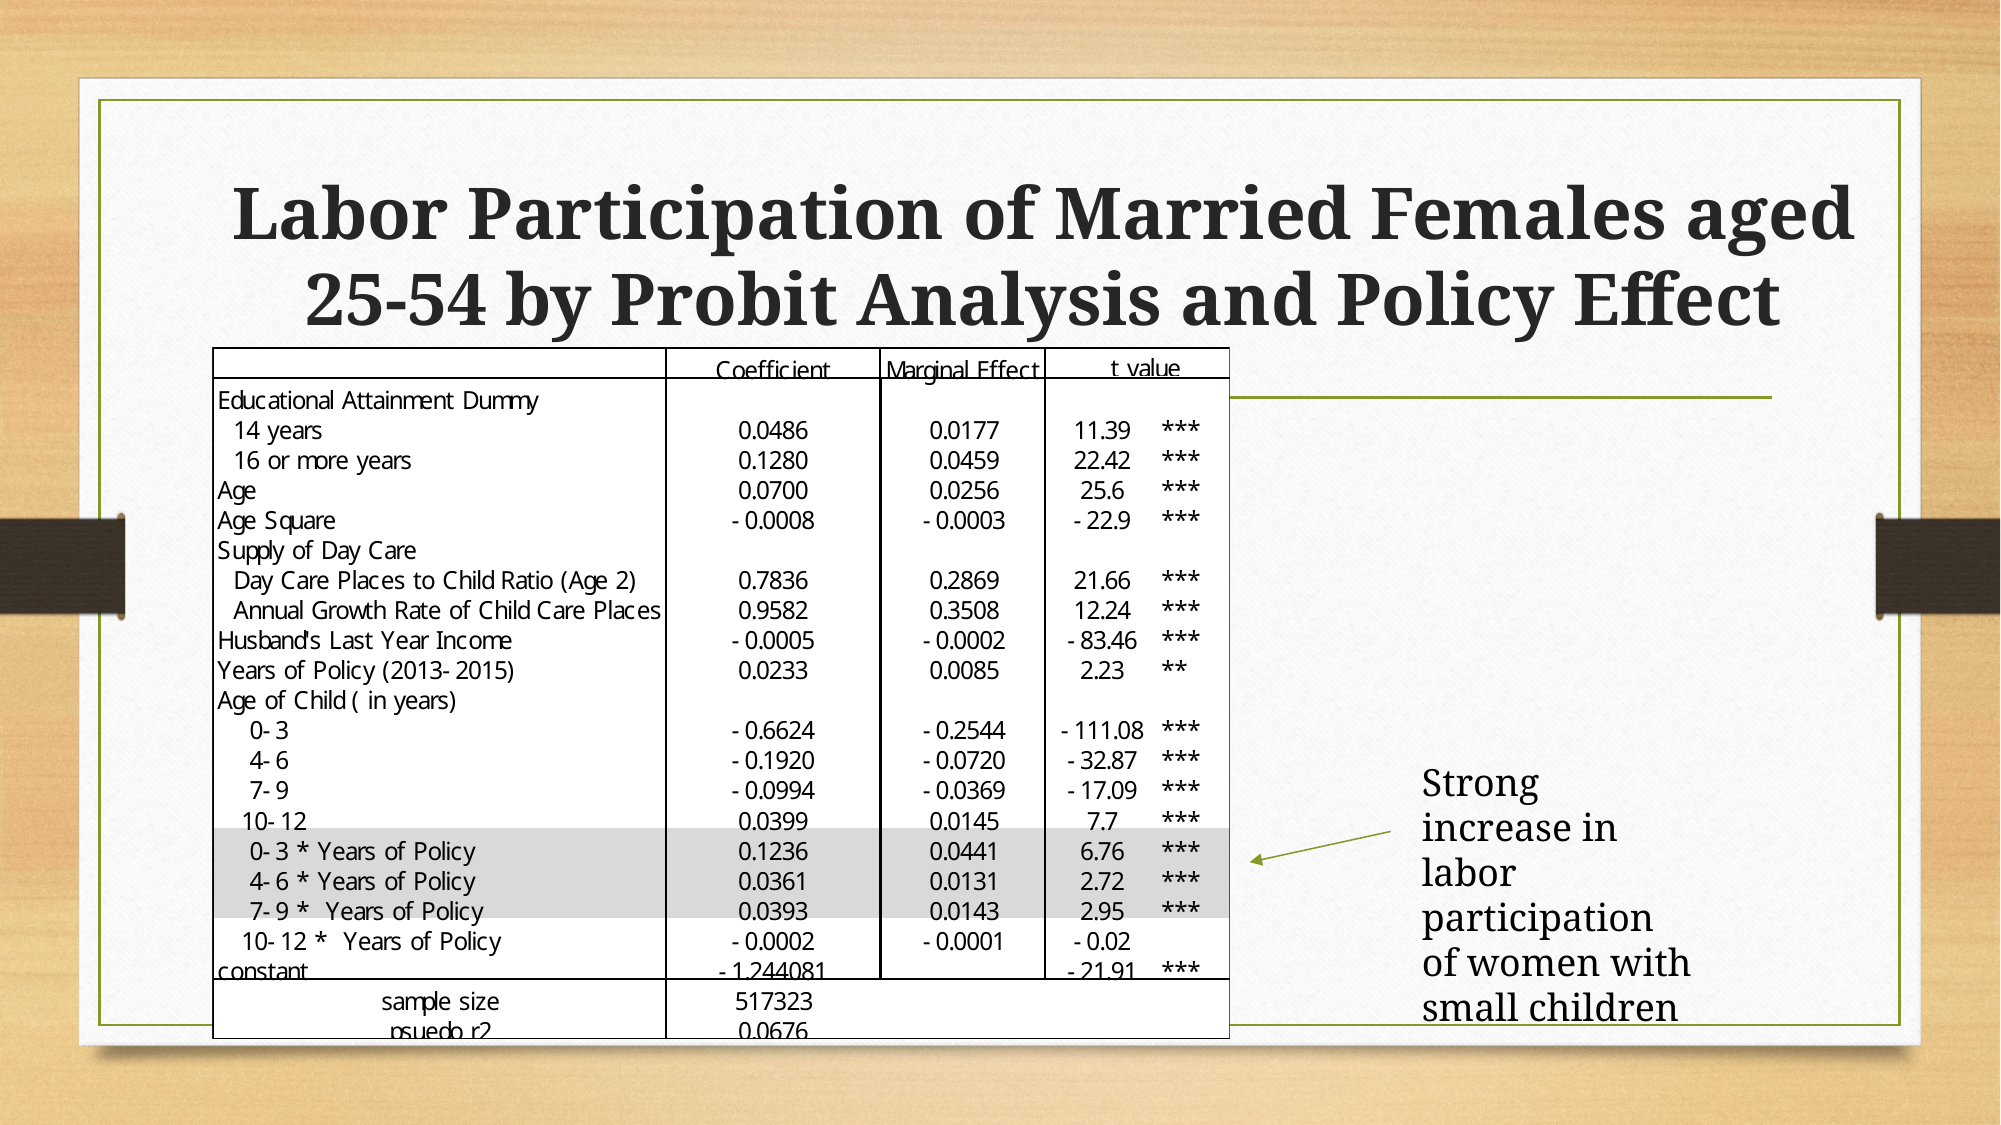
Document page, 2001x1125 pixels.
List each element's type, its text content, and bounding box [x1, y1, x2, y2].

text_box Strong increase in labor participation of women with small children [1407, 751, 1715, 1037]
title Labor Participation of Married Females aged 25-54 by Probit Analysis and Policy Effect [212, 132, 1877, 375]
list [212, 346, 1232, 1041]
picture [0, 0, 2001, 1125]
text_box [1249, 831, 1391, 863]
